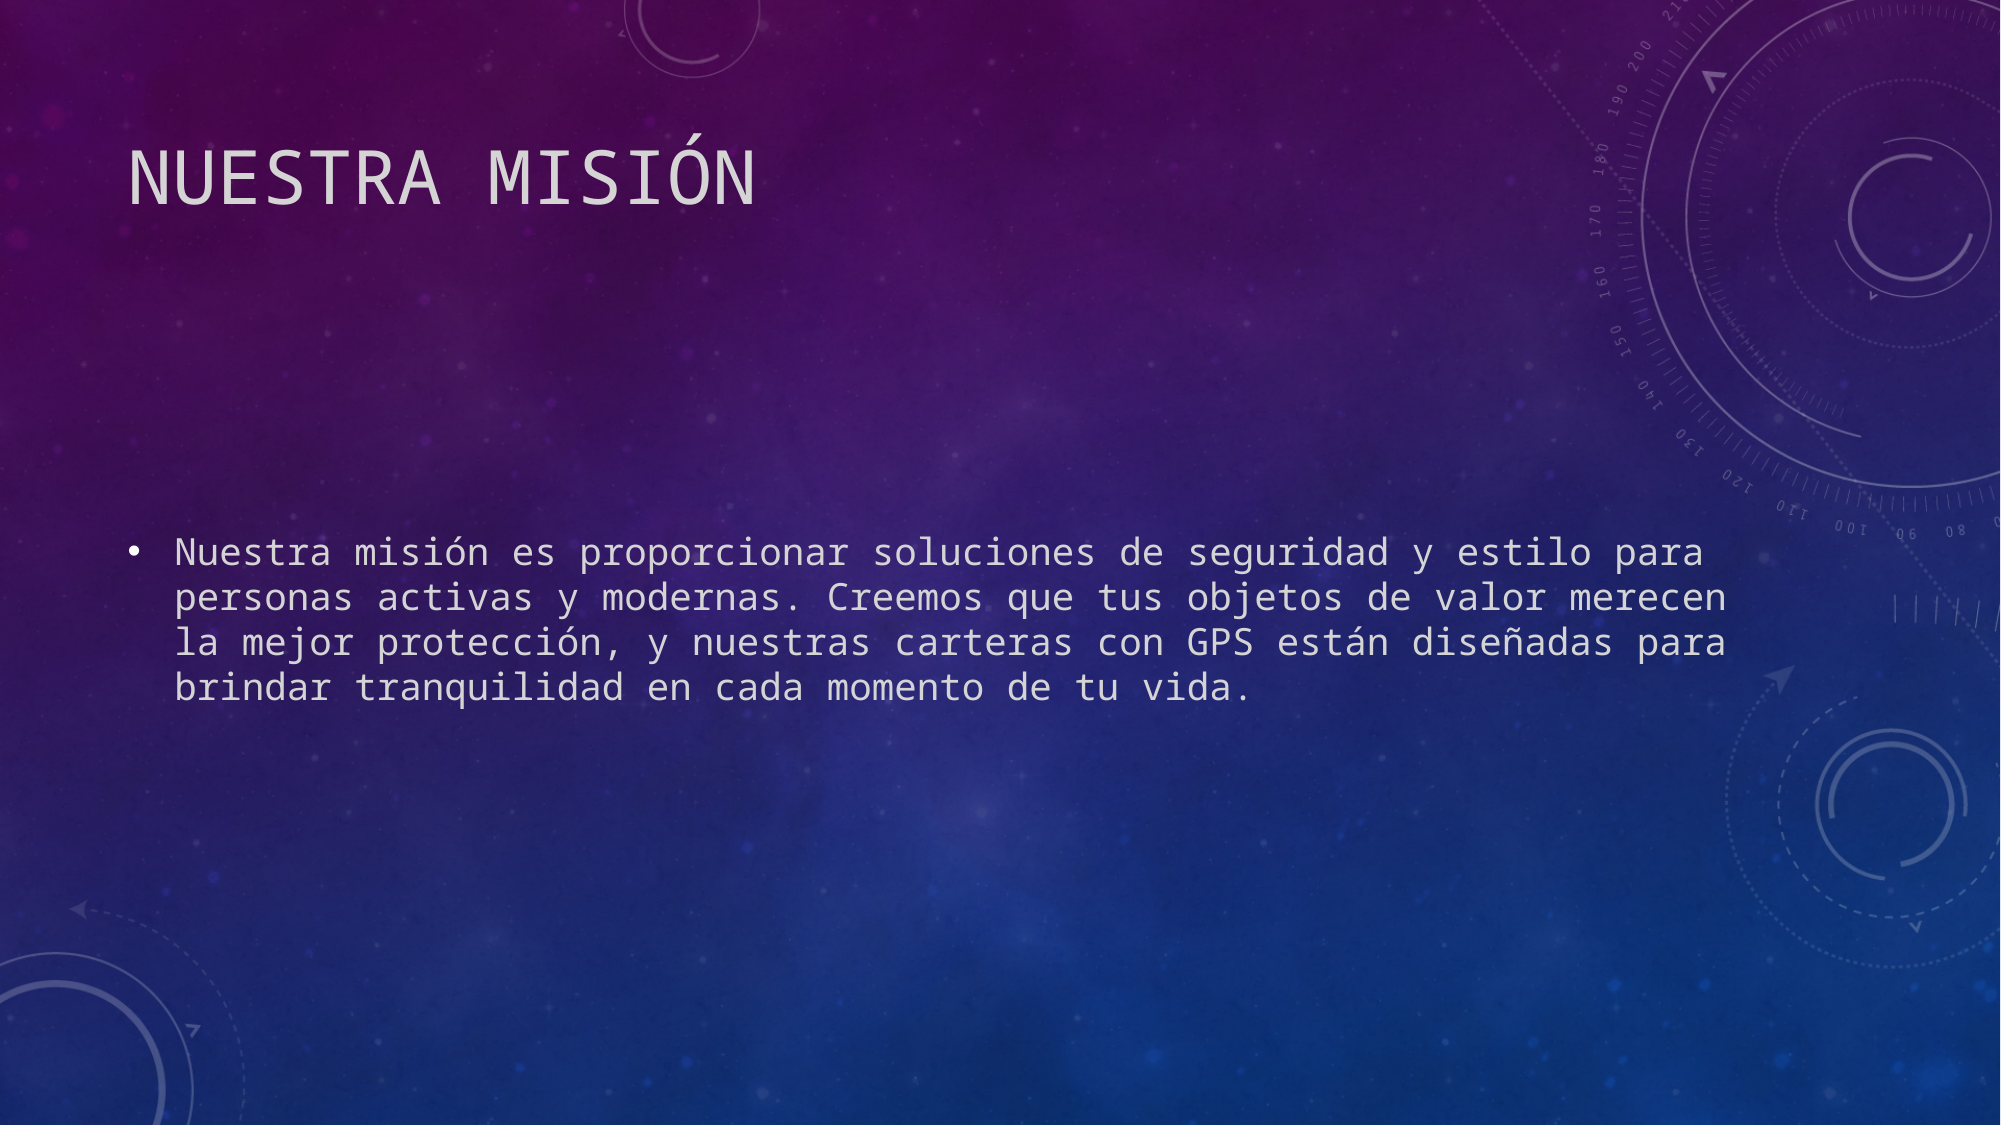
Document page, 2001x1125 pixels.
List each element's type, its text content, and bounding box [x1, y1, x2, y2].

list Nuestra misión es proporcionar soluciones de seguridad y estilo para personas activas y modernas. Creemos que tus objetos de valor merecen la mejor protección, y nuestras carteras con GPS están diseñadas para brindar tranquilidad en cada momento de tu vida. [112, 351, 1775, 950]
picture [0, 0, 2001, 1125]
title Nuestra Misión [112, 99, 1775, 339]
